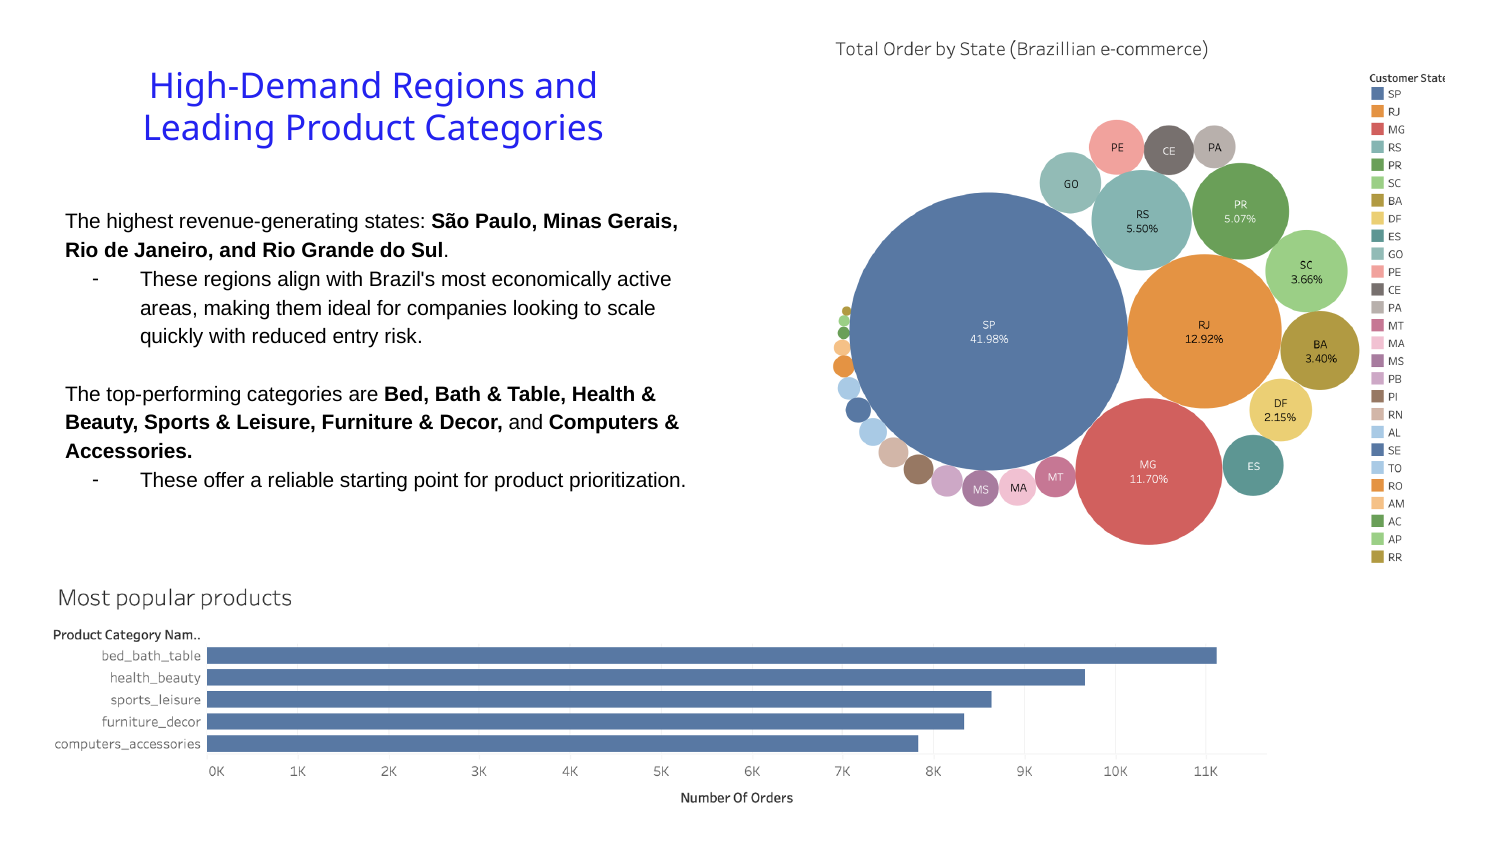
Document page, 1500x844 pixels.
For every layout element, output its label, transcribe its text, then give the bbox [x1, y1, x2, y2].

list The highest revenue-generating states: São Paulo, Minas Gerais, Rio de Janeiro, and Rio Grande do Sul. These regions align with Brazil's most economically active areas, making them ideal for companies looking to scale quickly with reduced entry risk. The top-performing categories are Bed, Bath & Table, Health & Beauty, Sports & Leisure, Furniture & Decor, and Computers & Accessories. These offer a reliable starting point for product prioritization. [49, 189, 731, 534]
subtitle High-Demand Regions and Leading Product Categories [78, 47, 669, 103]
picture [35, 31, 1446, 825]
